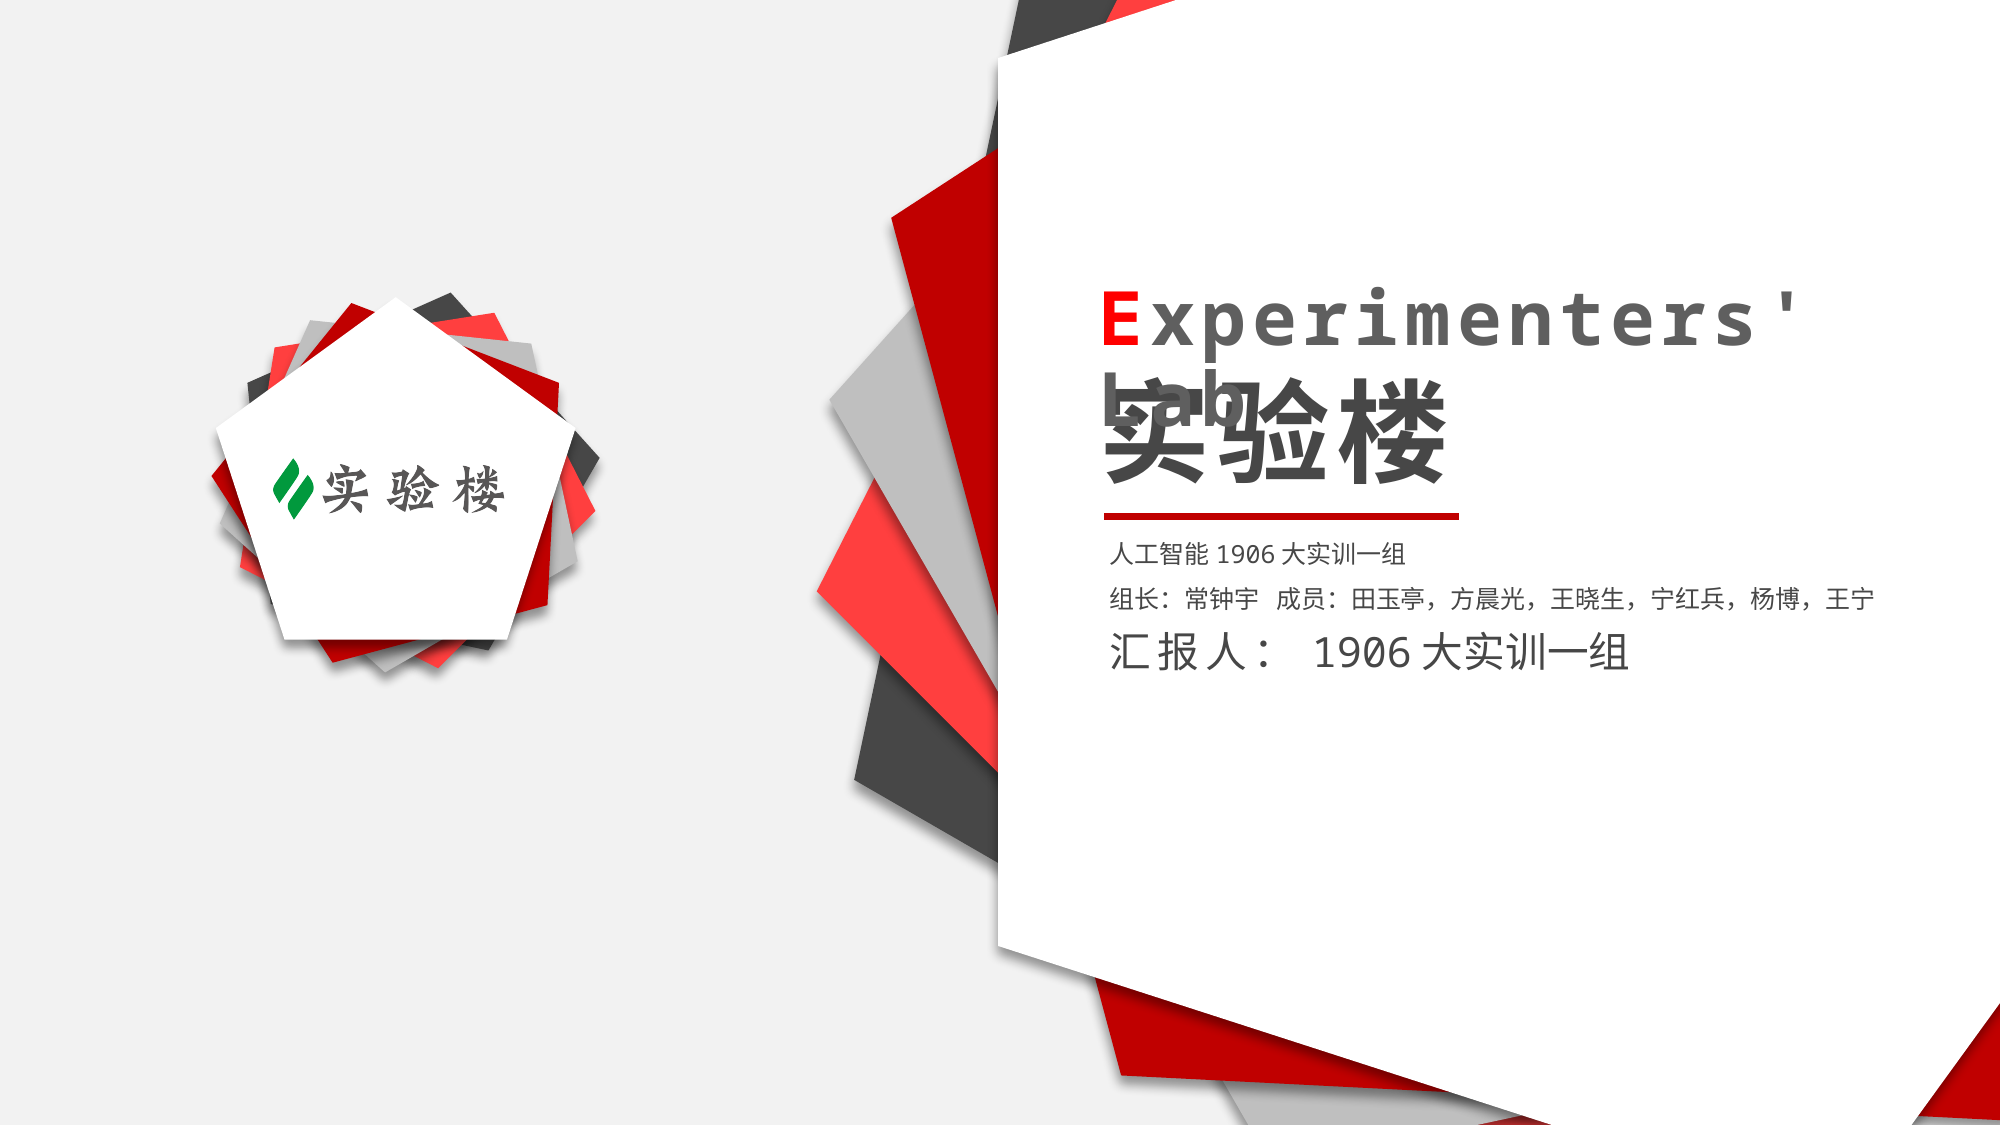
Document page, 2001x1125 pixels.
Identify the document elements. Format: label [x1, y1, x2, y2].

picture [273, 458, 518, 520]
text_box [215, 288, 576, 649]
text_box [832, 0, 2000, 1125]
